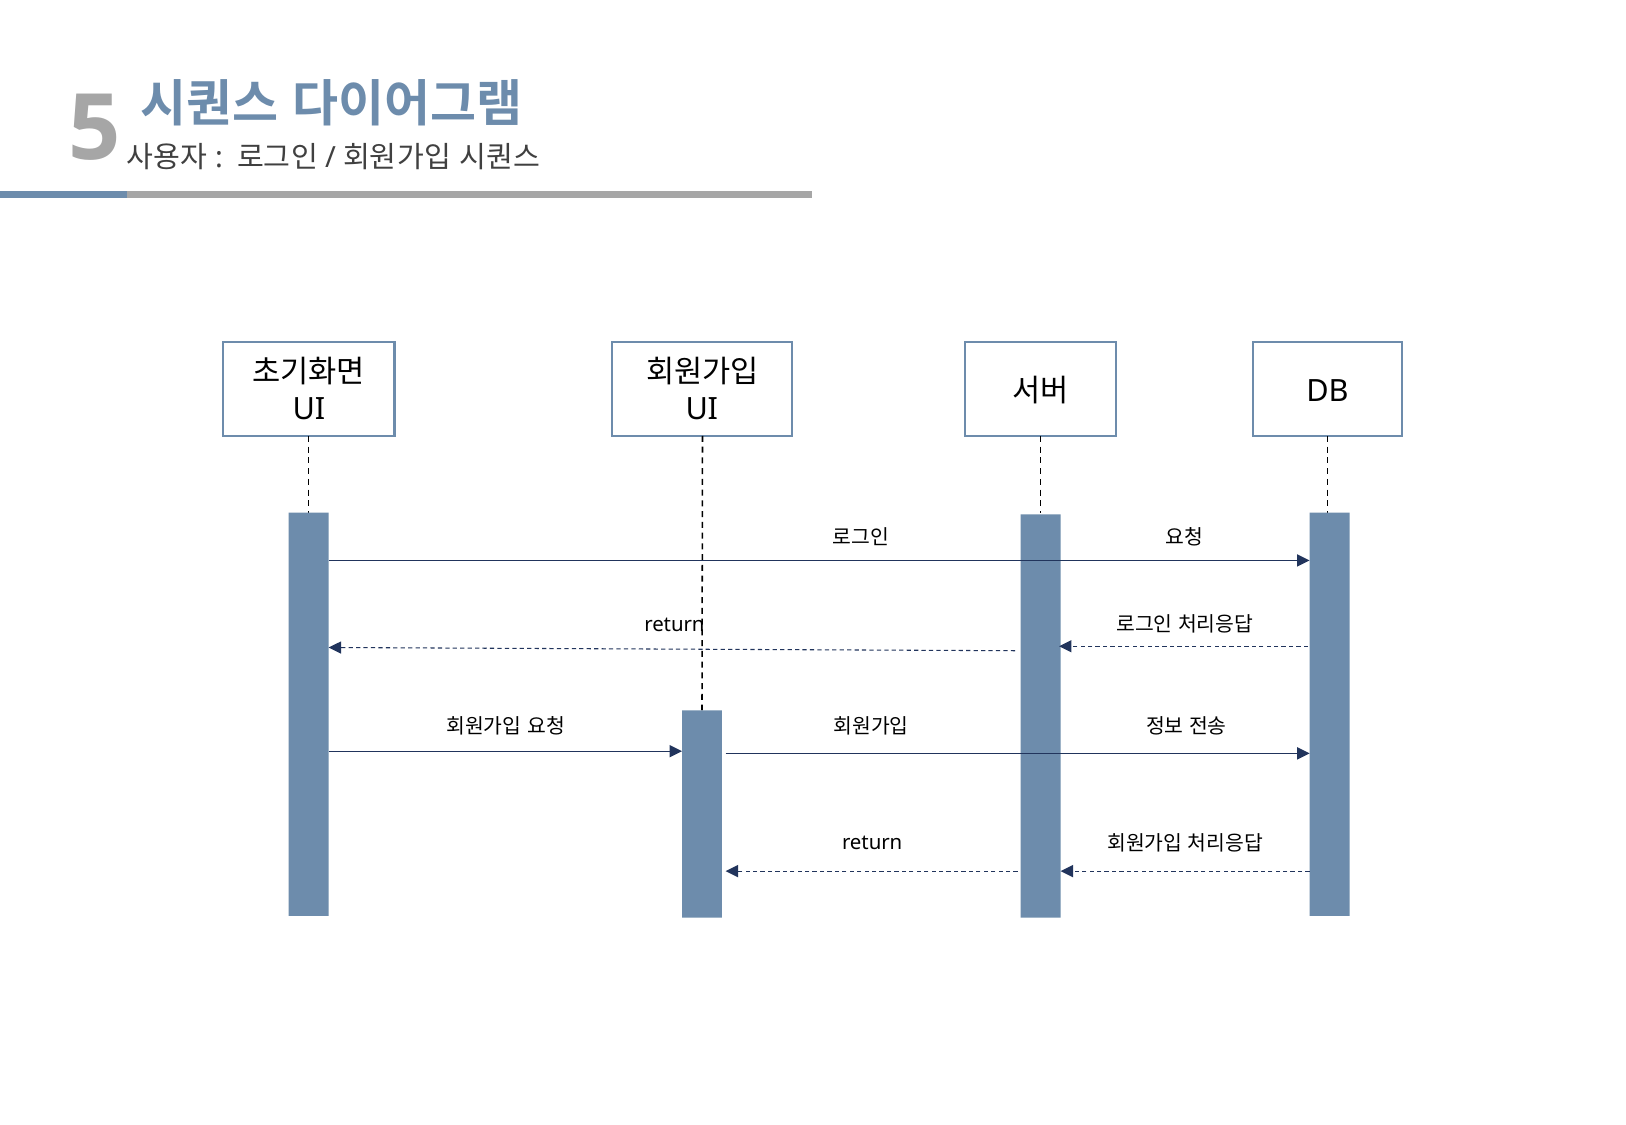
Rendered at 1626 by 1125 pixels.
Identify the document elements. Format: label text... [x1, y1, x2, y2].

text_box 사용자: 로그인/회원가입 시퀀스 [127, 131, 556, 181]
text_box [222, 342, 1403, 918]
text_box 5 [53, 38, 127, 186]
text_box 시퀀스 다이어그램 [127, 64, 538, 131]
